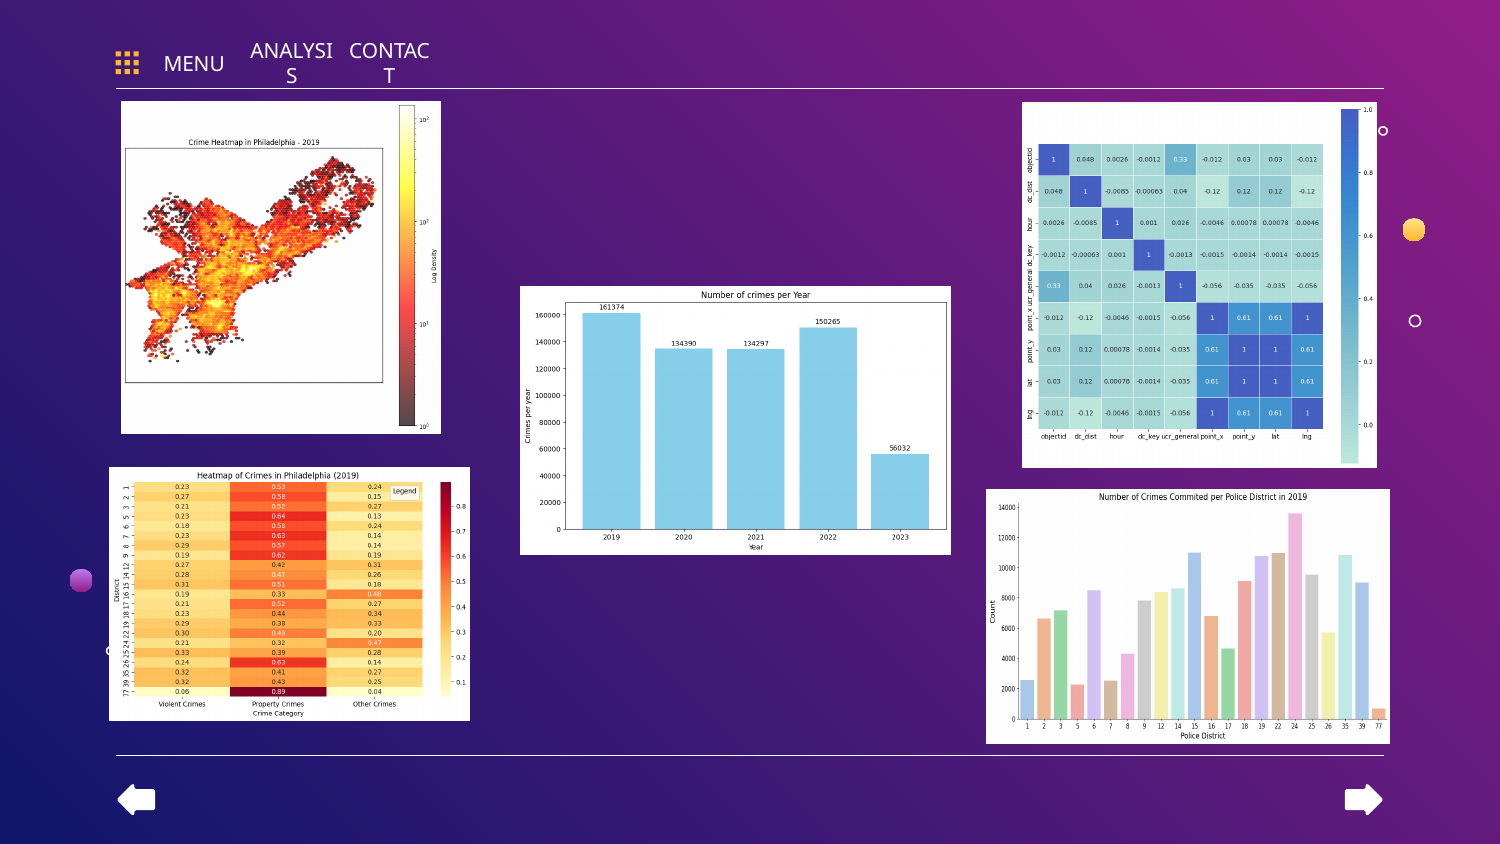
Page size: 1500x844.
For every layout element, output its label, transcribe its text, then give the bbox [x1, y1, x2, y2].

text_box [69, 568, 93, 592]
picture [986, 489, 1390, 744]
picture [109, 467, 470, 722]
picture [520, 286, 951, 555]
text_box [115, 50, 139, 75]
text_box CONTACT [346, 45, 433, 81]
text_box ANALYSIS [248, 45, 335, 81]
picture [120, 101, 441, 434]
text_box [117, 784, 156, 816]
text_box [1344, 784, 1383, 816]
text_box [1402, 218, 1426, 242]
picture [1021, 102, 1377, 468]
text_box [109, 45, 145, 81]
text_box MENU [151, 45, 237, 81]
